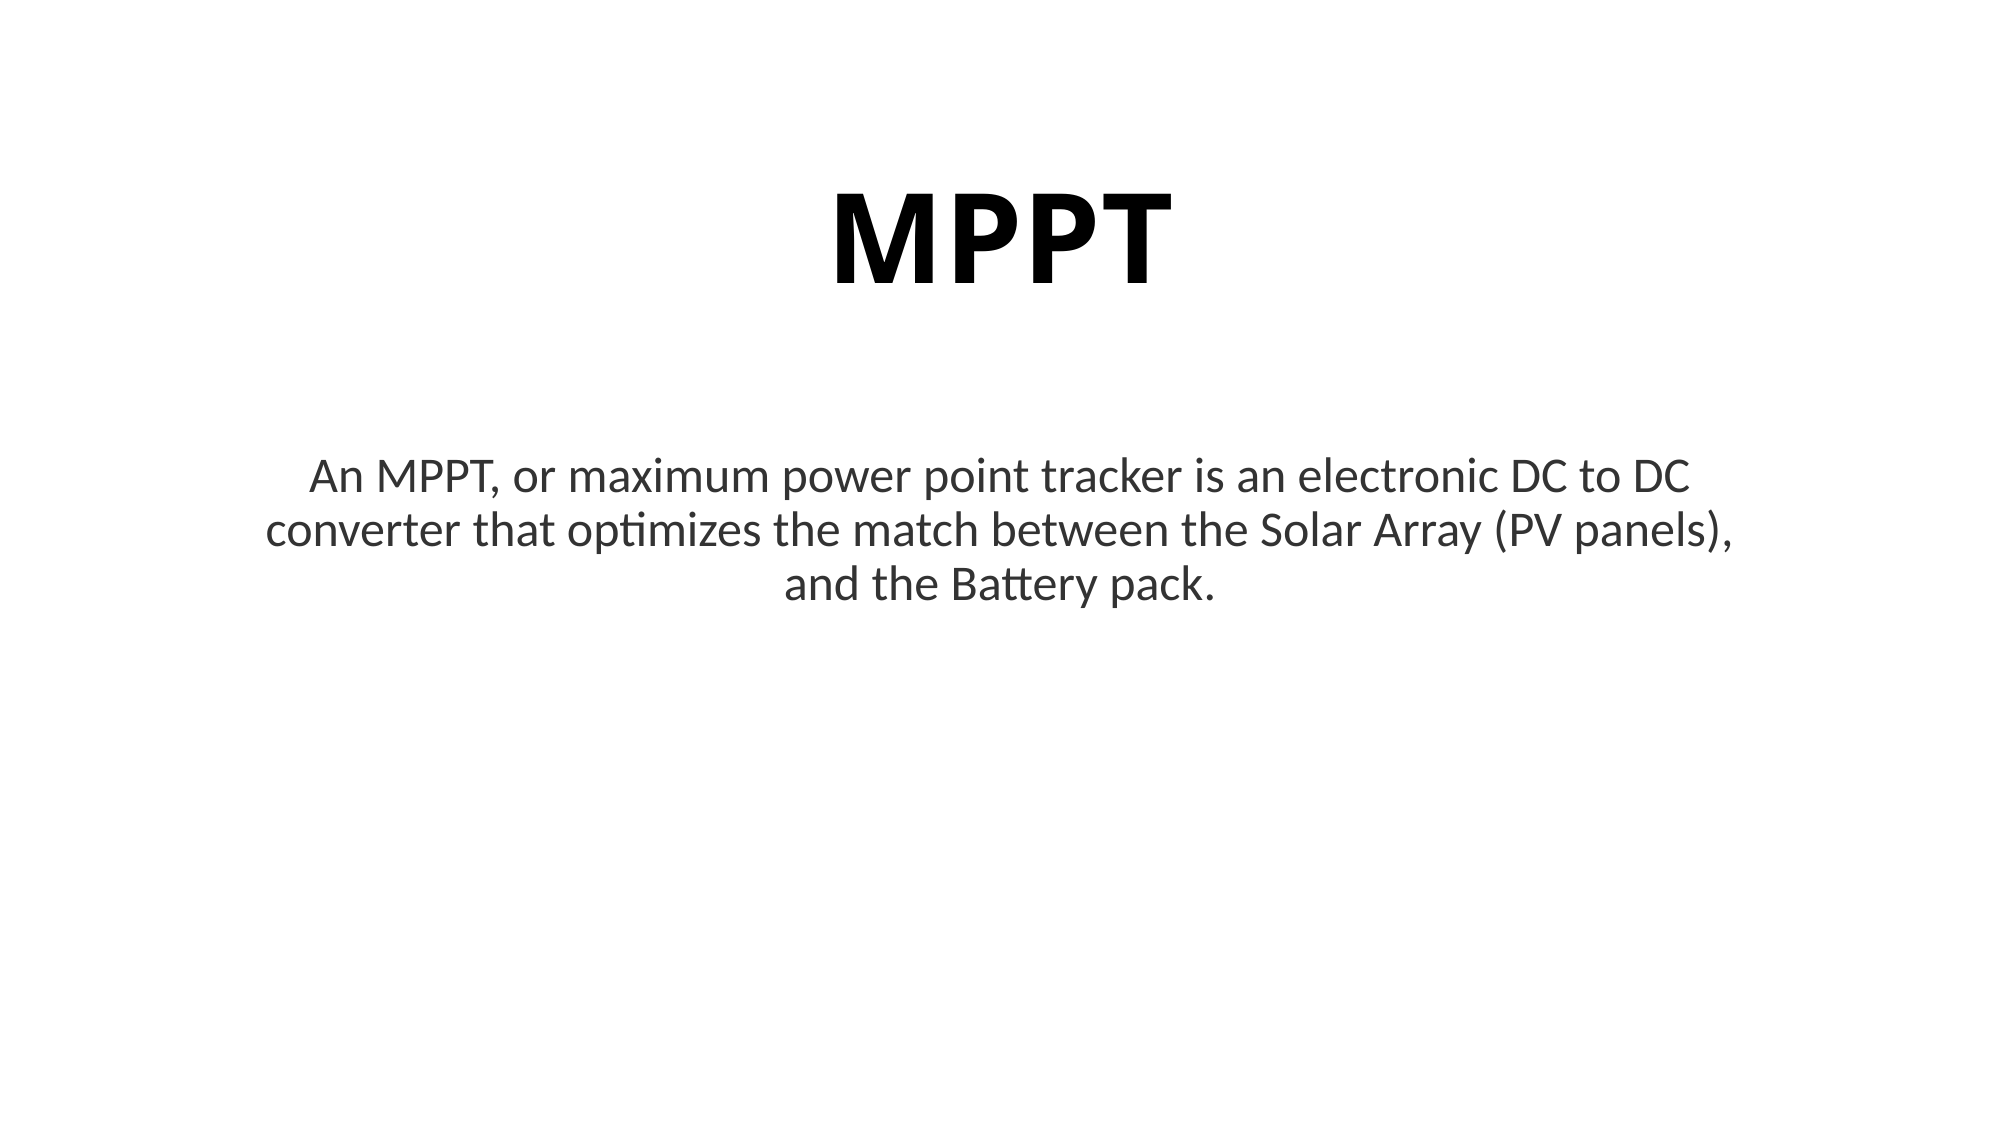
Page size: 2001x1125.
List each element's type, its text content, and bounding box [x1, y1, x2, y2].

subtitle An MPPT, or maximum power point tracker is an electronic DC to DC converter that optimizes the match between the Solar Array (PV panels), and the Battery pack. [249, 441, 1750, 948]
title MPPT [249, 156, 1750, 318]
